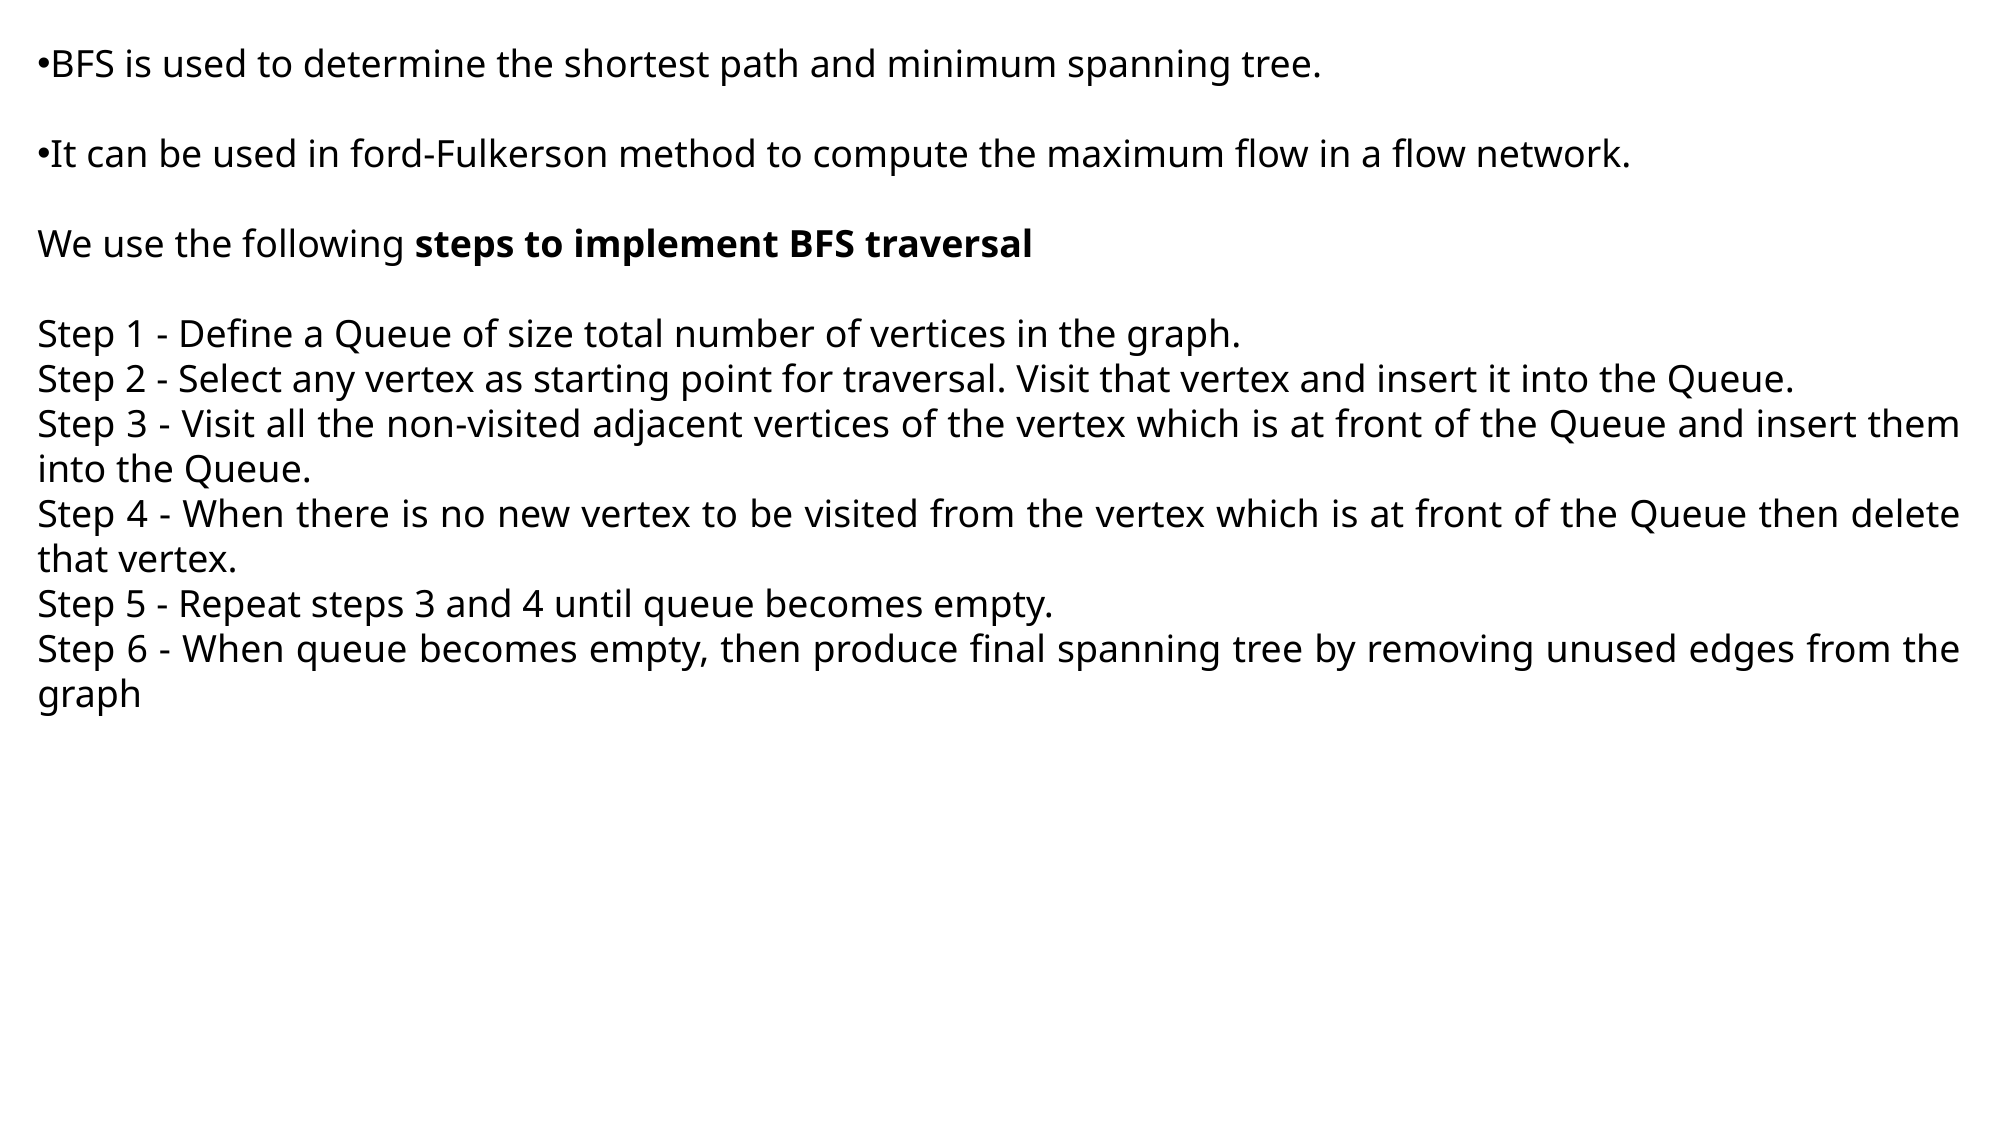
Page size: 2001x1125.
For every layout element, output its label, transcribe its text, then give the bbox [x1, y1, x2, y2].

text_box BFS is used to determine the shortest path and minimum spanning tree. It can be used in ford-Fulkerson method to compute the maximum flow in a flow network. We use the following steps to implement BFS traversal Step 1 - Define a Queue of size total number of vertices in the graph. Step 2 - Select any vertex as starting point for traversal. Visit that vertex and insert it into the Queue. Step 3 - Visit all the non-visited adjacent vertices of the vertex which is at front of the Queue and insert them into the Queue. Step 4 - When there is no new vertex to be visited from the vertex which is at front of the Queue then delete that vertex. Step 5 - Repeat steps 3 and 4 until queue becomes empty. Step 6 - When queue becomes empty, then produce final spanning tree by removing unused edges from the graph [22, 32, 1978, 722]
